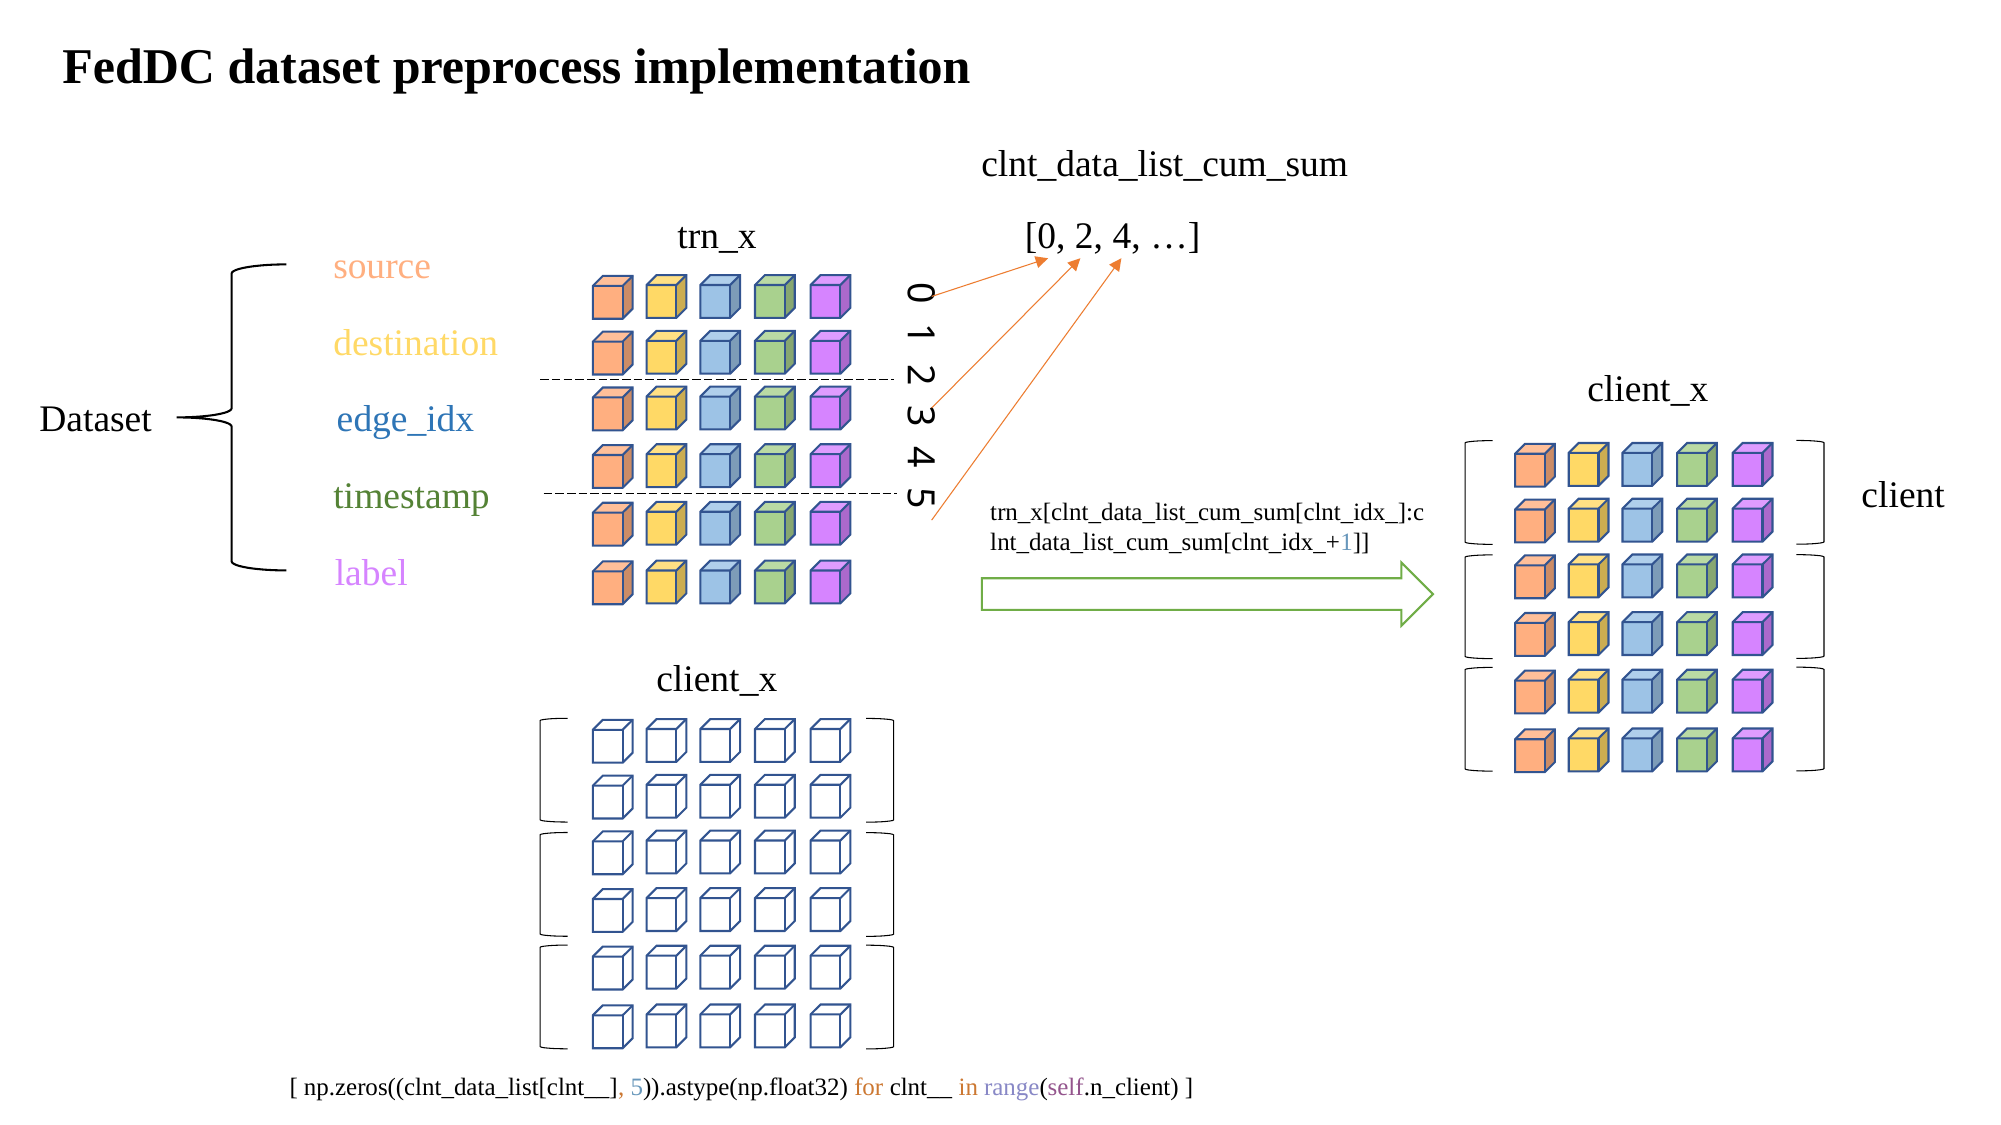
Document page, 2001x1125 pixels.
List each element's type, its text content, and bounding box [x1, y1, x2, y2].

text_box [753, 329, 796, 375]
text_box [753, 443, 796, 489]
text_box [645, 773, 688, 819]
text_box [1796, 554, 1825, 659]
text_box [591, 830, 634, 876]
text_box [809, 274, 852, 319]
text_box [699, 887, 742, 933]
text_box [645, 829, 688, 875]
text_box [753, 559, 796, 605]
text_box [1514, 442, 1556, 488]
text_box [1464, 666, 1493, 772]
text_box [699, 500, 742, 546]
text_box [1514, 554, 1556, 600]
text_box client_x [1572, 356, 1724, 417]
text_box [645, 385, 688, 431]
text_box [1567, 553, 1610, 599]
text_box [753, 1003, 796, 1049]
text_box [809, 944, 852, 990]
text_box [539, 831, 568, 937]
text_box [591, 330, 634, 376]
text_box [1514, 498, 1556, 544]
text_box [753, 500, 796, 546]
text_box [591, 386, 634, 432]
text_box [699, 773, 742, 819]
text_box [866, 717, 895, 823]
text_box [1731, 611, 1774, 657]
text_box [1731, 497, 1774, 543]
text_box [1514, 669, 1556, 715]
text_box [1567, 727, 1610, 773]
text_box timestamp [318, 463, 506, 524]
text_box [809, 1003, 852, 1049]
text_box client_x [641, 646, 793, 706]
text_box [809, 385, 852, 431]
text_box [1514, 728, 1556, 774]
text_box [1796, 666, 1825, 772]
text_box [809, 887, 852, 933]
text_box Dataset [24, 387, 168, 447]
text_box [1676, 668, 1718, 714]
text_box [1621, 553, 1664, 599]
text_box [0, 2, 4, …] [1009, 203, 1216, 264]
text_box [1621, 668, 1664, 714]
text_box [591, 774, 634, 820]
text_box [591, 718, 634, 764]
text_box [1464, 440, 1493, 545]
text_box [591, 1004, 634, 1050]
text_box [809, 559, 852, 605]
text_box [753, 718, 796, 763]
text_box [591, 560, 634, 606]
text_box [1676, 727, 1718, 773]
text_box [1621, 497, 1664, 543]
text_box source [318, 234, 447, 294]
text_box [699, 829, 742, 875]
text_box [1731, 727, 1774, 773]
text_box [1567, 668, 1610, 714]
text_box [699, 329, 742, 375]
text_box FedDC dataset preprocess implementation [47, 26, 986, 102]
text_box [753, 274, 796, 319]
text_box [699, 385, 742, 431]
text_box [591, 444, 634, 489]
text_box trn_x[clnt_data_list_cum_sum[clnt_idx_]:clnt_data_list_cum_sum[clnt_idx_+1]] [975, 487, 1440, 563]
text_box [1621, 441, 1664, 487]
text_box [1796, 439, 1825, 545]
text_box [699, 718, 742, 763]
text_box [753, 887, 796, 933]
text_box clnt_data_list_cum_sum [966, 131, 1378, 192]
text_box [645, 944, 688, 990]
text_box [1567, 611, 1610, 657]
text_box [931, 258, 1122, 521]
text_box [645, 559, 688, 605]
text_box [591, 274, 634, 320]
text_box trn_x [662, 203, 772, 264]
text_box [753, 385, 796, 431]
text_box [645, 1003, 688, 1049]
text_box label [320, 540, 423, 600]
text_box [645, 443, 688, 489]
text_box [699, 944, 742, 990]
text_box [753, 829, 796, 875]
text_box [1731, 553, 1774, 599]
text_box [645, 887, 688, 933]
text_box [699, 274, 742, 319]
text_box [753, 944, 796, 990]
text_box [809, 773, 852, 819]
text_box [ np.zeros((clnt_data_list[clnt__], 5)).astype(np.float32) for clnt__ in range(self.n_client) ] [274, 1063, 1275, 1108]
text_box [809, 443, 852, 489]
text_box [1567, 441, 1610, 487]
text_box [1621, 727, 1664, 773]
text_box [1676, 611, 1718, 657]
text_box [1676, 553, 1718, 599]
text_box [753, 773, 796, 819]
text_box [1464, 554, 1493, 660]
text_box [1567, 497, 1610, 543]
text_box [809, 718, 852, 763]
text_box [699, 1003, 742, 1049]
text_box client [1846, 462, 1961, 523]
text_box [809, 829, 852, 875]
text_box [809, 329, 852, 375]
text_box [645, 274, 688, 319]
text_box [539, 717, 568, 823]
text_box [1731, 441, 1774, 487]
text_box [176, 263, 287, 571]
text_box [645, 329, 688, 375]
text_box [591, 945, 634, 991]
text_box [699, 443, 742, 489]
text_box [980, 563, 1435, 629]
text_box 0 1 2 3 4 5 [877, 267, 953, 609]
text_box [699, 559, 742, 605]
text_box [591, 888, 634, 933]
text_box [539, 944, 568, 1050]
text_box [1676, 441, 1718, 487]
text_box [1731, 668, 1774, 714]
text_box edge_idx [321, 387, 490, 447]
text_box [1621, 611, 1664, 657]
text_box [866, 944, 895, 1050]
text_box destination [318, 310, 514, 371]
text_box [1676, 497, 1718, 543]
text_box [591, 501, 634, 547]
text_box [645, 718, 688, 763]
text_box [809, 500, 852, 546]
text_box [645, 500, 688, 546]
text_box [866, 832, 895, 937]
text_box [1514, 611, 1556, 657]
